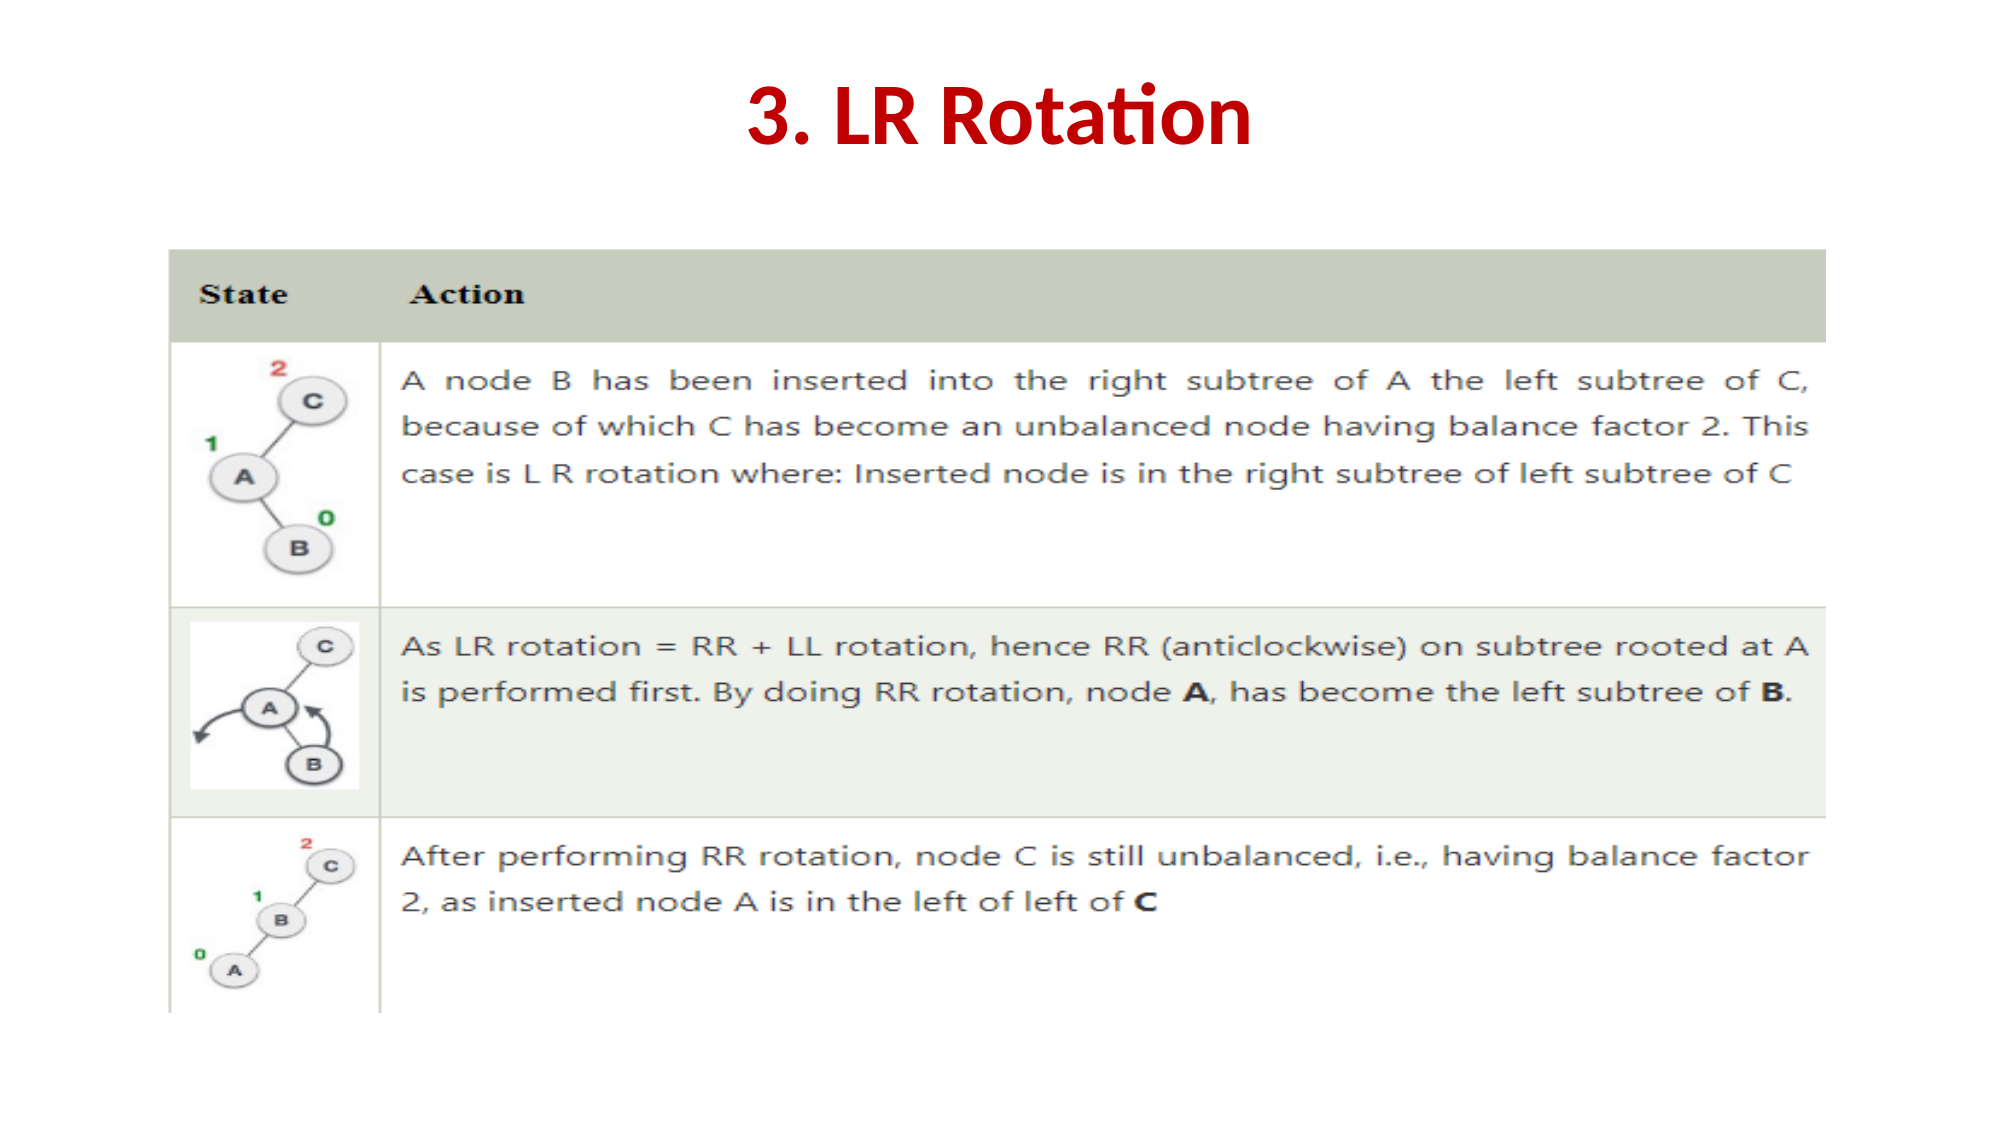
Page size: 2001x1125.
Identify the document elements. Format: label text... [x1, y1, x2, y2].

title 3. LR Rotation [137, 59, 1863, 278]
picture [167, 248, 1827, 1014]
